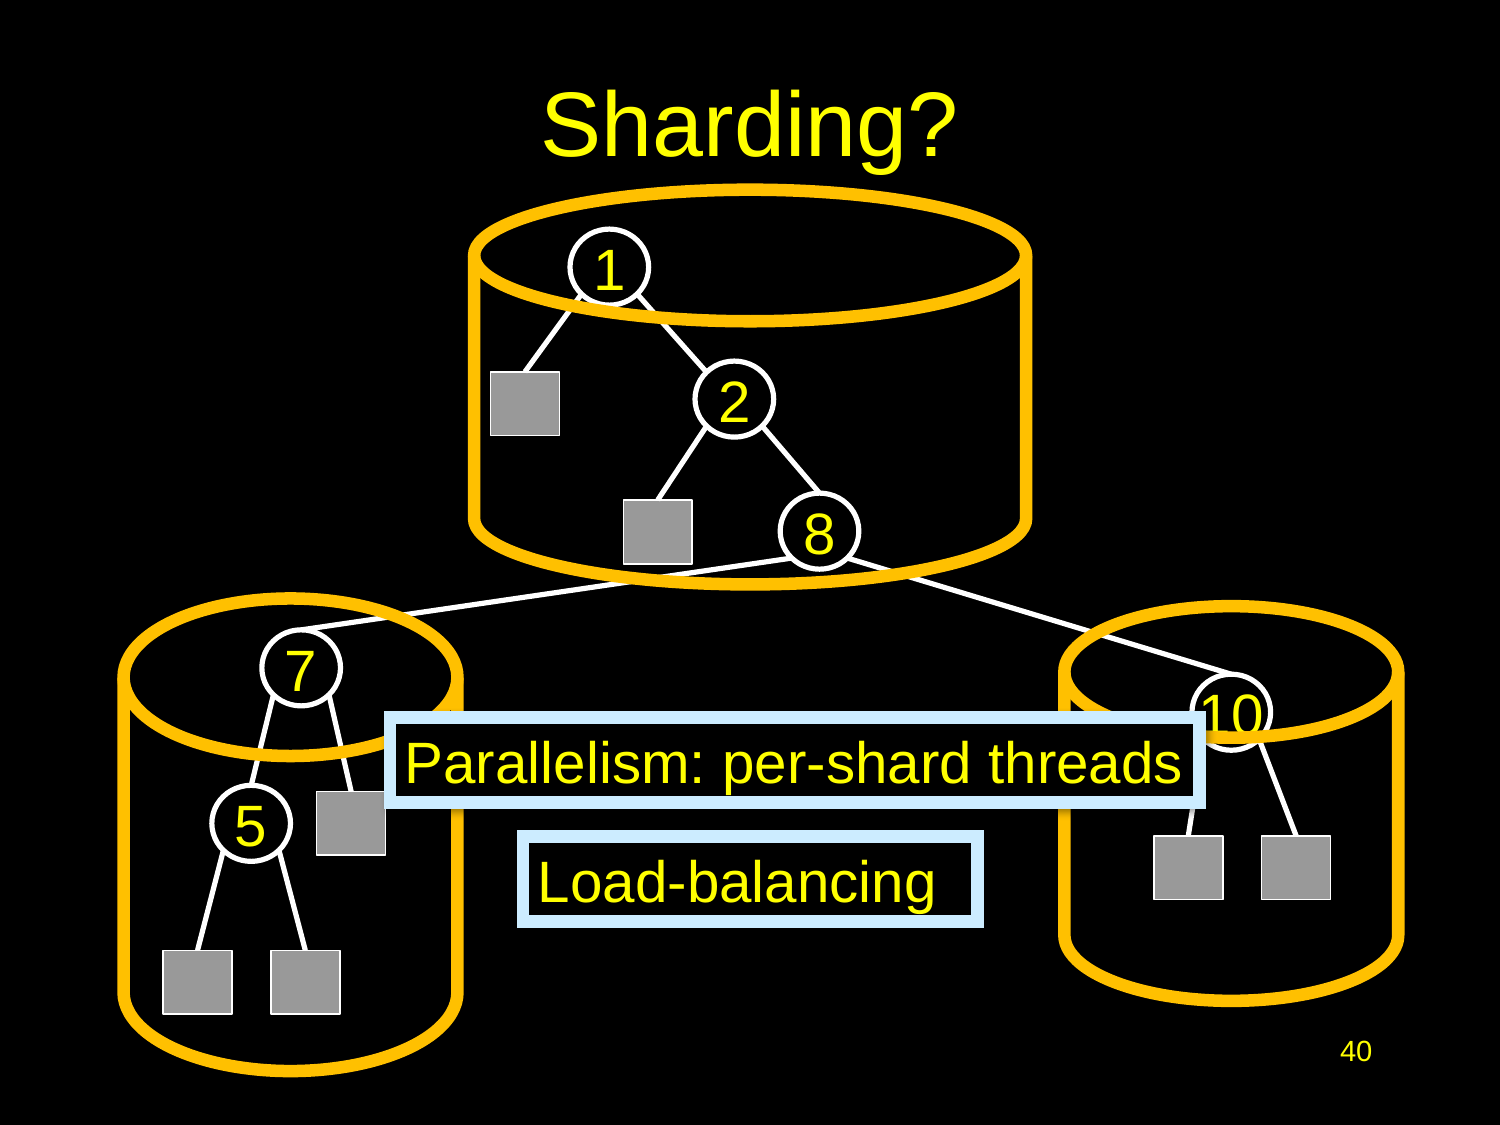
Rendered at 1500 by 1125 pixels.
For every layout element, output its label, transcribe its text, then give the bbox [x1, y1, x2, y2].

text_box Parallelism: per-shard threads [392, 717, 1148, 803]
text_box [1064, 606, 1399, 1001]
text_box [123, 598, 458, 1072]
title Sharding? [0, 49, 1500, 191]
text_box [756, 430, 825, 489]
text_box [524, 293, 582, 373]
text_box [159, 632, 458, 1021]
text_box [474, 189, 1027, 584]
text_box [162, 629, 386, 1015]
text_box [1153, 673, 1331, 900]
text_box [300, 557, 792, 631]
text_box Load-balancing [522, 836, 978, 922]
slide_number 40 [1074, 1024, 1388, 1101]
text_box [632, 298, 712, 368]
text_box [657, 425, 707, 501]
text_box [847, 557, 1232, 675]
